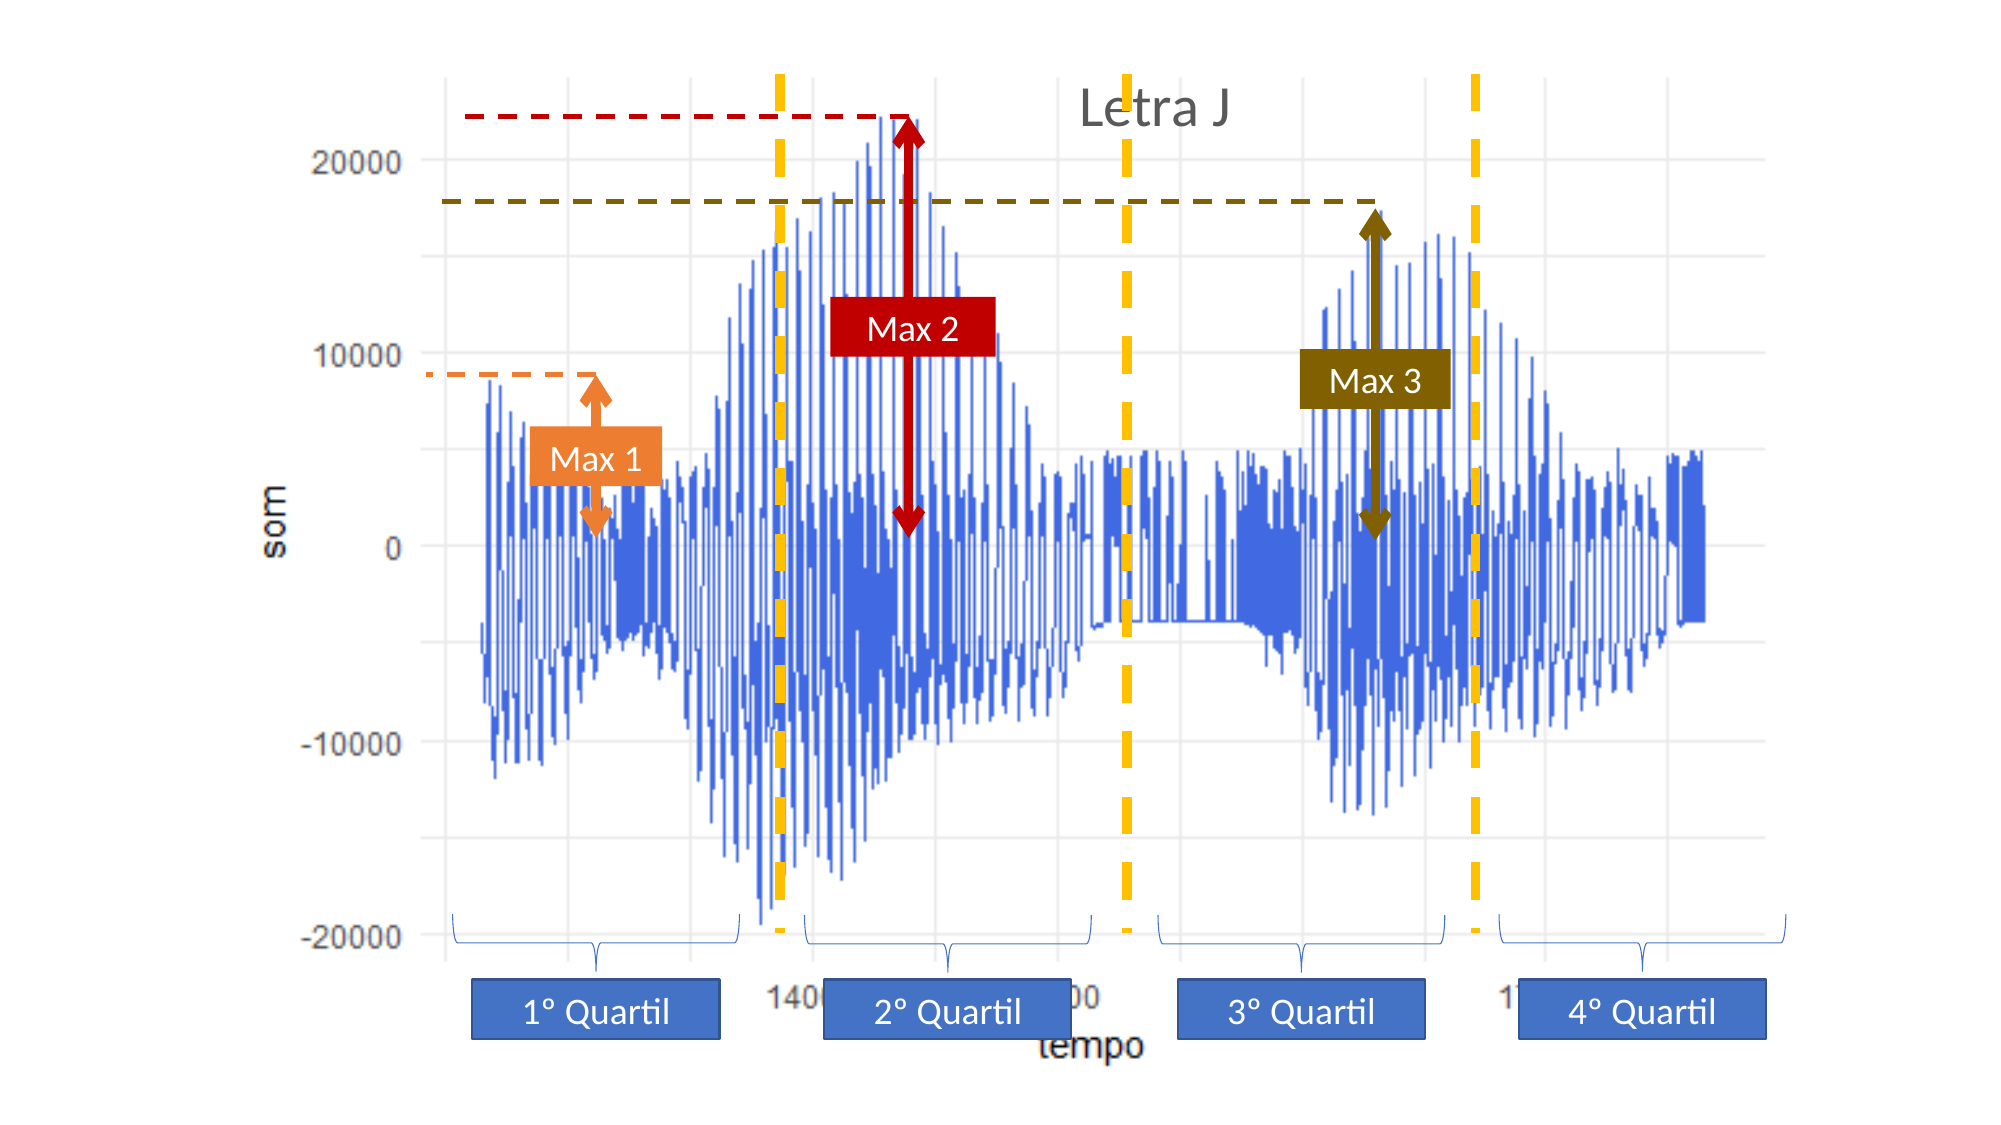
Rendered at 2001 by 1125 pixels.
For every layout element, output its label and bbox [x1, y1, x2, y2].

picture [234, 60, 1787, 1085]
